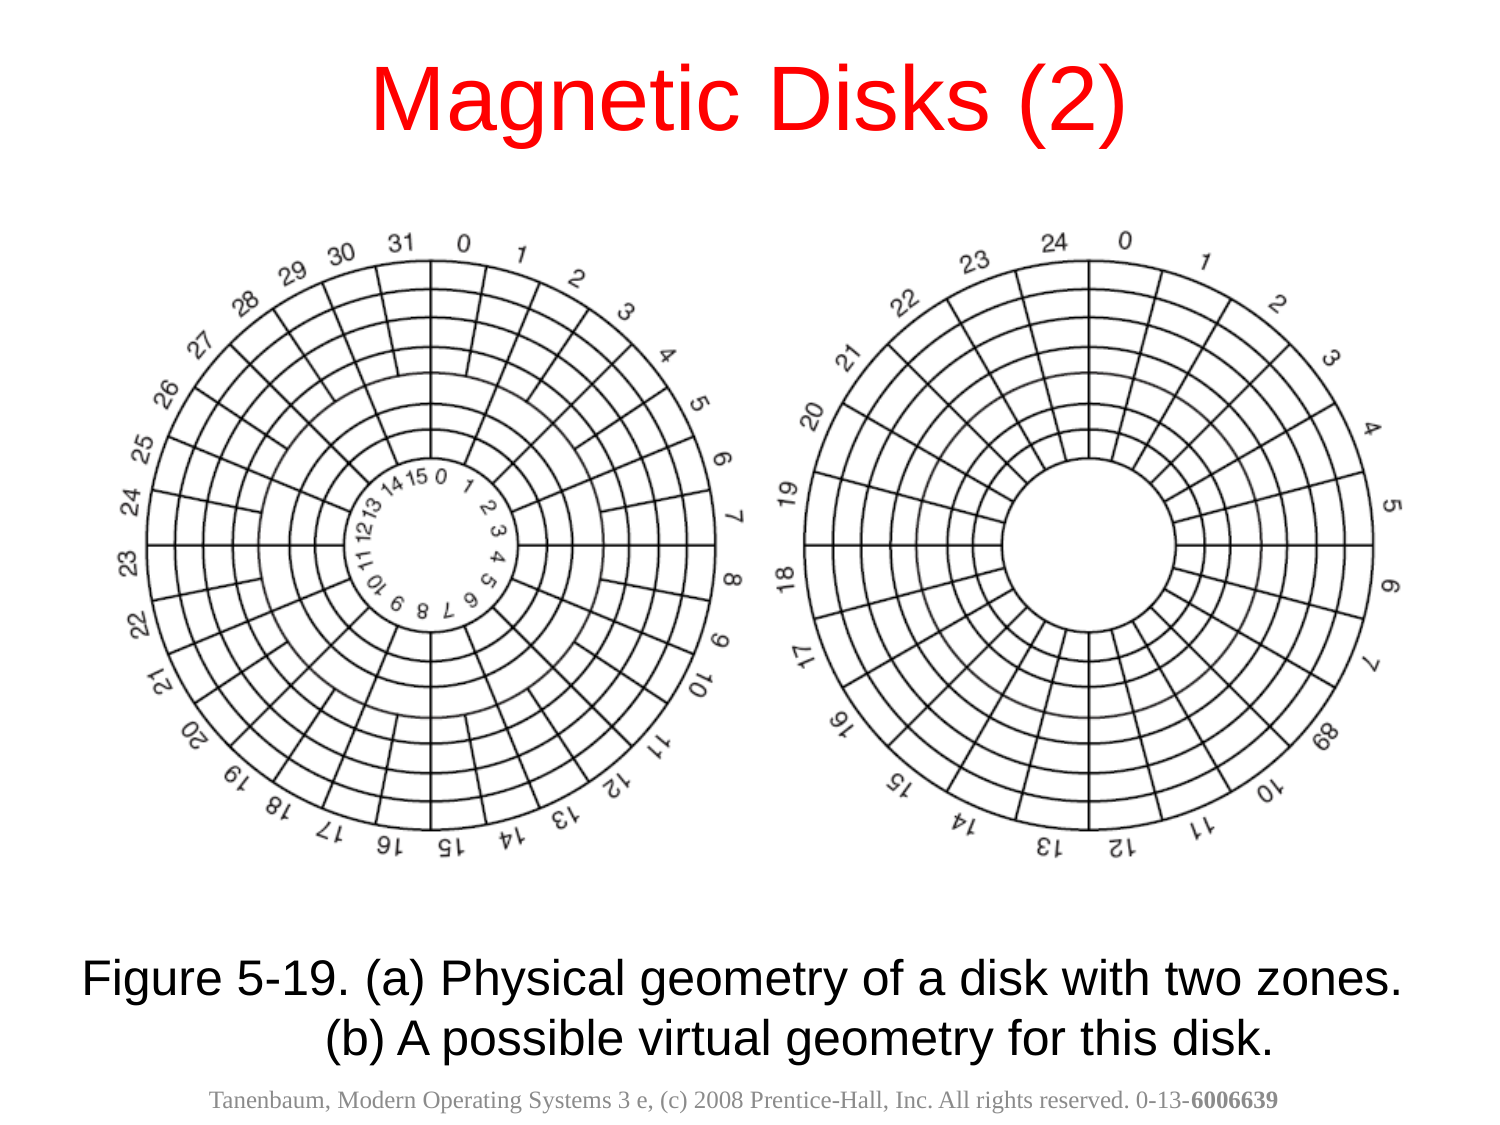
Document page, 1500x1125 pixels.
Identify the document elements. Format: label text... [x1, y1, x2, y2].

title Magnetic Disks (2) [0, 0, 1500, 188]
picture [78, 195, 1436, 903]
list Figure 5-19. (a) Physical geometry of a disk with two zones. (b) A possible virtual geometry for this disk. [0, 937, 1500, 1076]
footer Tanenbaum, Modern Operating Systems 3 e, (c) 2008 Prentice-Hall, Inc. All rights reserved. 0-13-6006639 [29, 1077, 1459, 1120]
